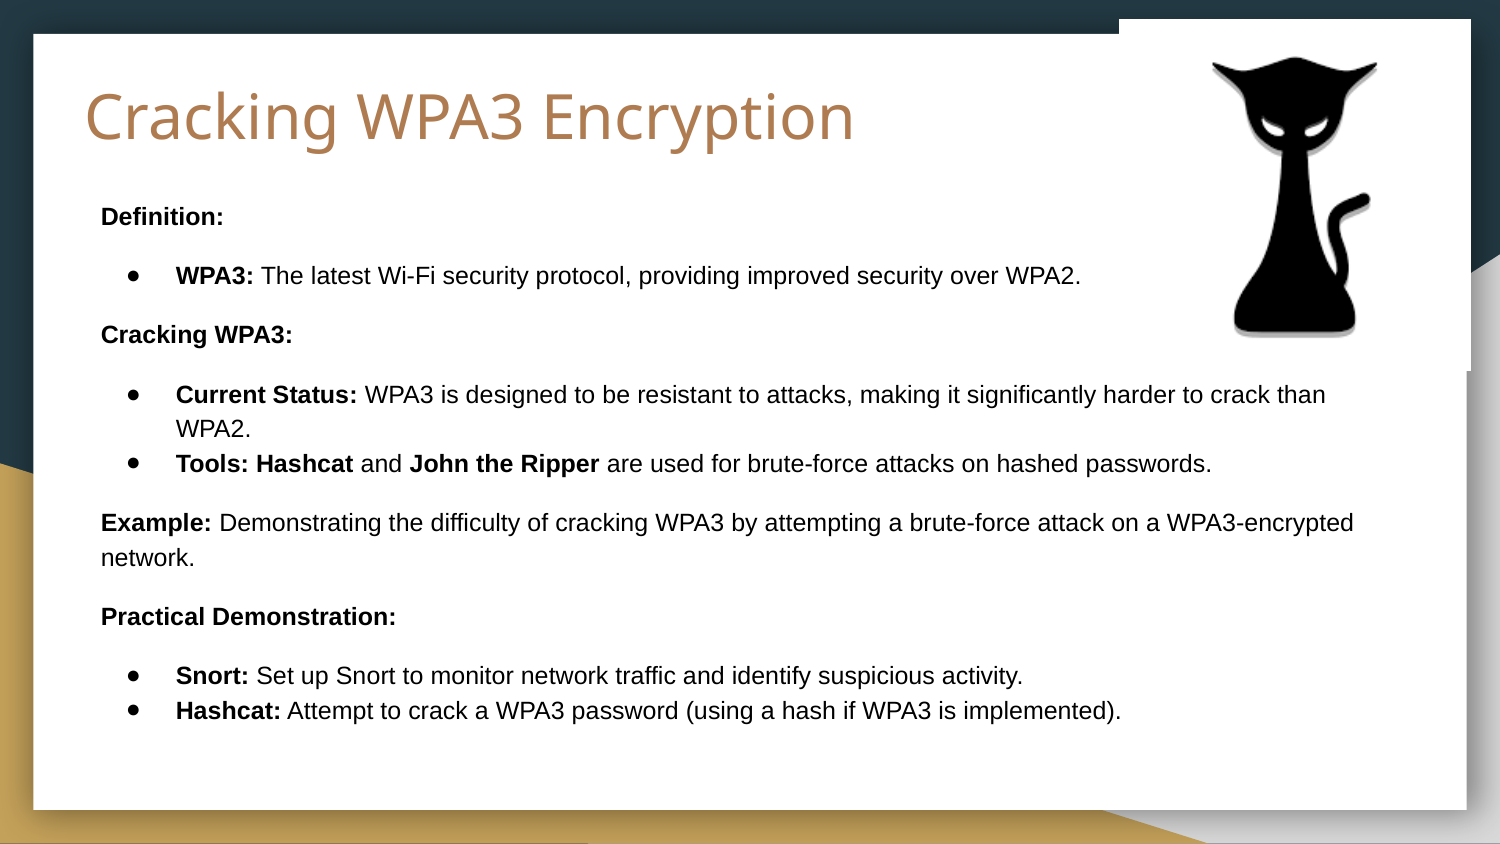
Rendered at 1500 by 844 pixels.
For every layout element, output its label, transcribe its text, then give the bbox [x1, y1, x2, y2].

title Cracking WPA3 Encryption [69, 62, 1113, 219]
list Definition: WPA3: The latest Wi-Fi security protocol, providing improved security over WPA2. Cracking WPA3: Current Status: WPA3 is designed to be resistant to attacks, making it significantly harder to crack than WPA2. Tools: Hashcat and John the Ripper are used for brute-force attacks on hashed passwords. Example: Demonstrating the difficulty of cracking WPA3 by attempting a brute-force attack on a WPA3-encrypted network. Practical Demonstration: Snort: Set up Snort to monitor network traffic and identify suspicious activity. Hashcat: Attempt to crack a WPA3 password (using a hash if WPA3 is implemented). [85, 180, 1422, 760]
picture [1118, 19, 1471, 372]
